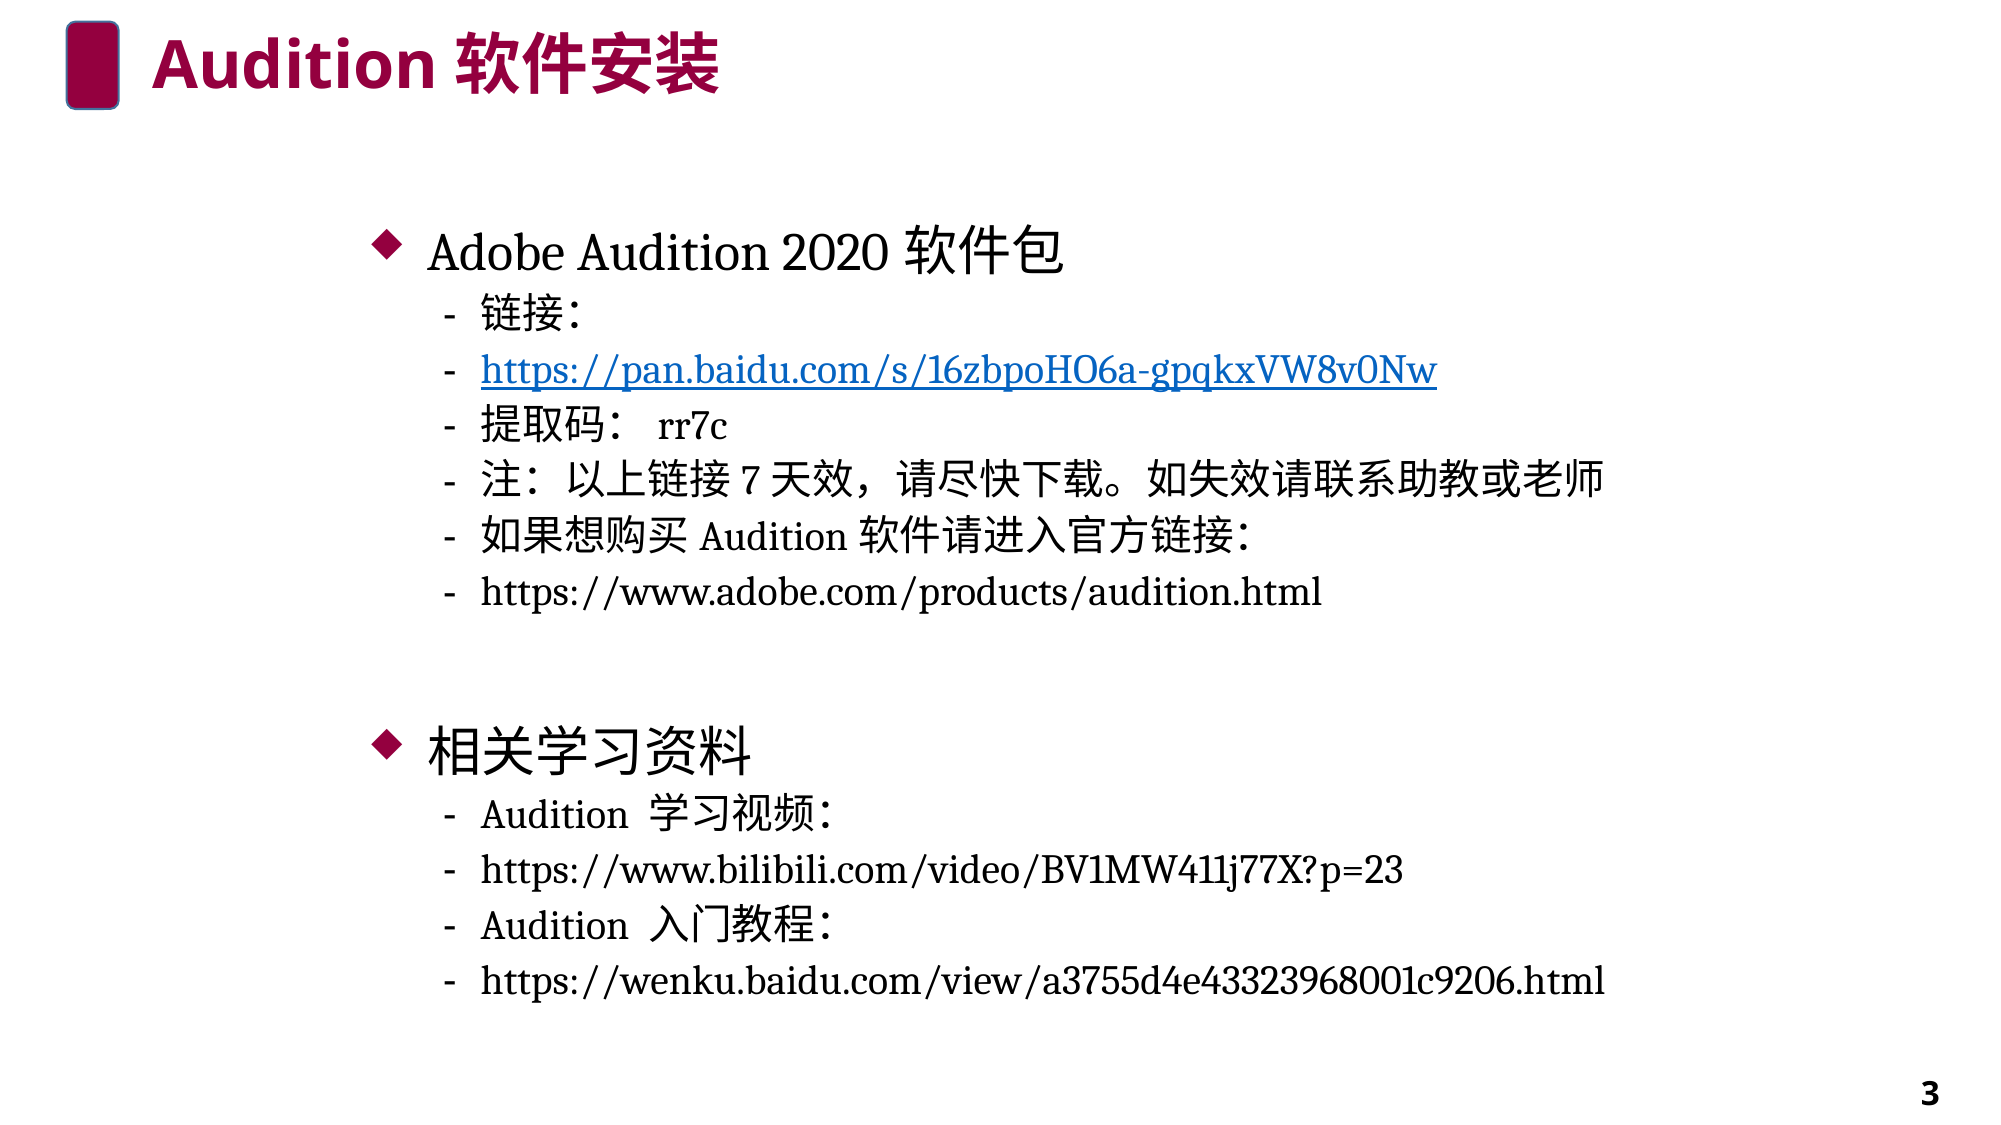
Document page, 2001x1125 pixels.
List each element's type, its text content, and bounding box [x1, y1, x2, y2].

slide_number 3 [1845, 1065, 2000, 1125]
list Adobe Audition 2020软件包 链接： https://pan.baidu.com/s/16zbpoHO6a-gpqkxVW8v0Nw 提取码：rr7c 注：以上链接7天效，请尽快下载。如失效请联系助教或老师 如果想购买Audition软件请进入官方链接： https://www.adobe.com/products/audition.html 相关学习资料 Audition 学习视频： https://www.bilibili.com/video/BV1MW411j77X?p=23 Audition 入门教程： https://wenku.baidu.com/view/a3755d4e43323968001c9206.html [353, 216, 1647, 1101]
title Audition软件安装 [137, 23, 1863, 111]
